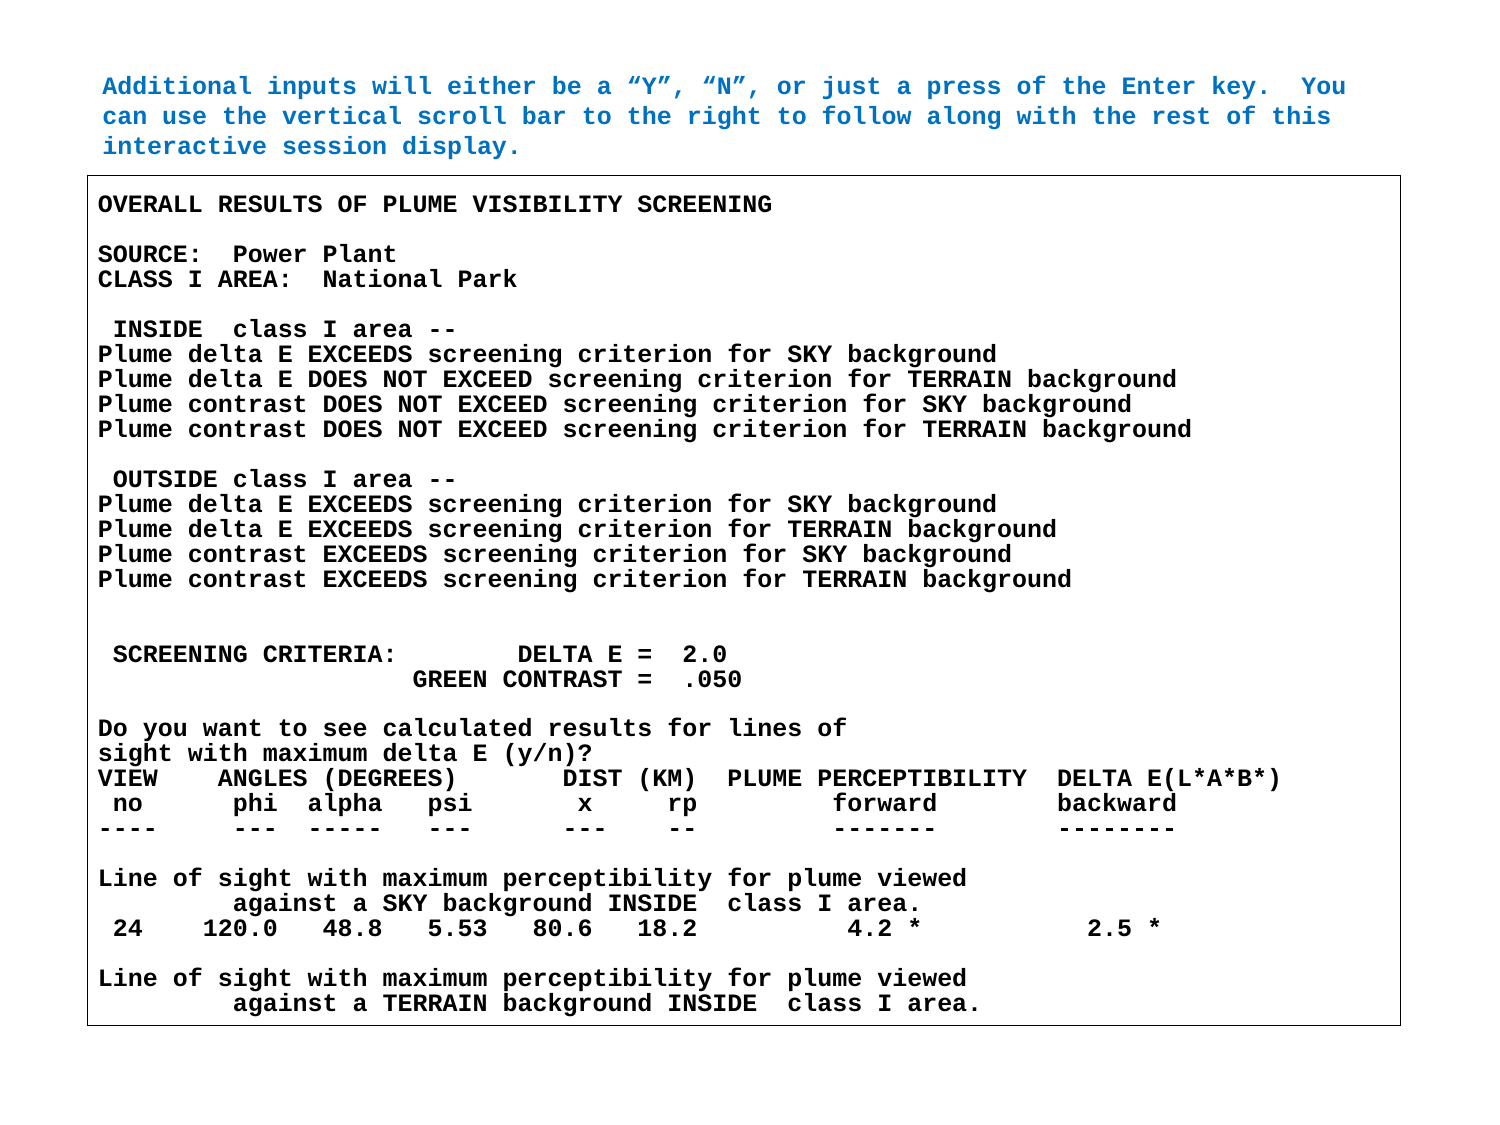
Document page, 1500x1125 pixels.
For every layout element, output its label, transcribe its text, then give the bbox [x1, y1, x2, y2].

text_box Additional inputs will either be a “Y”, “N”, or just a press of the Enter key. You can use the vertical scroll bar to the right to follow along with the rest of this interactive session display. [87, 62, 1400, 168]
